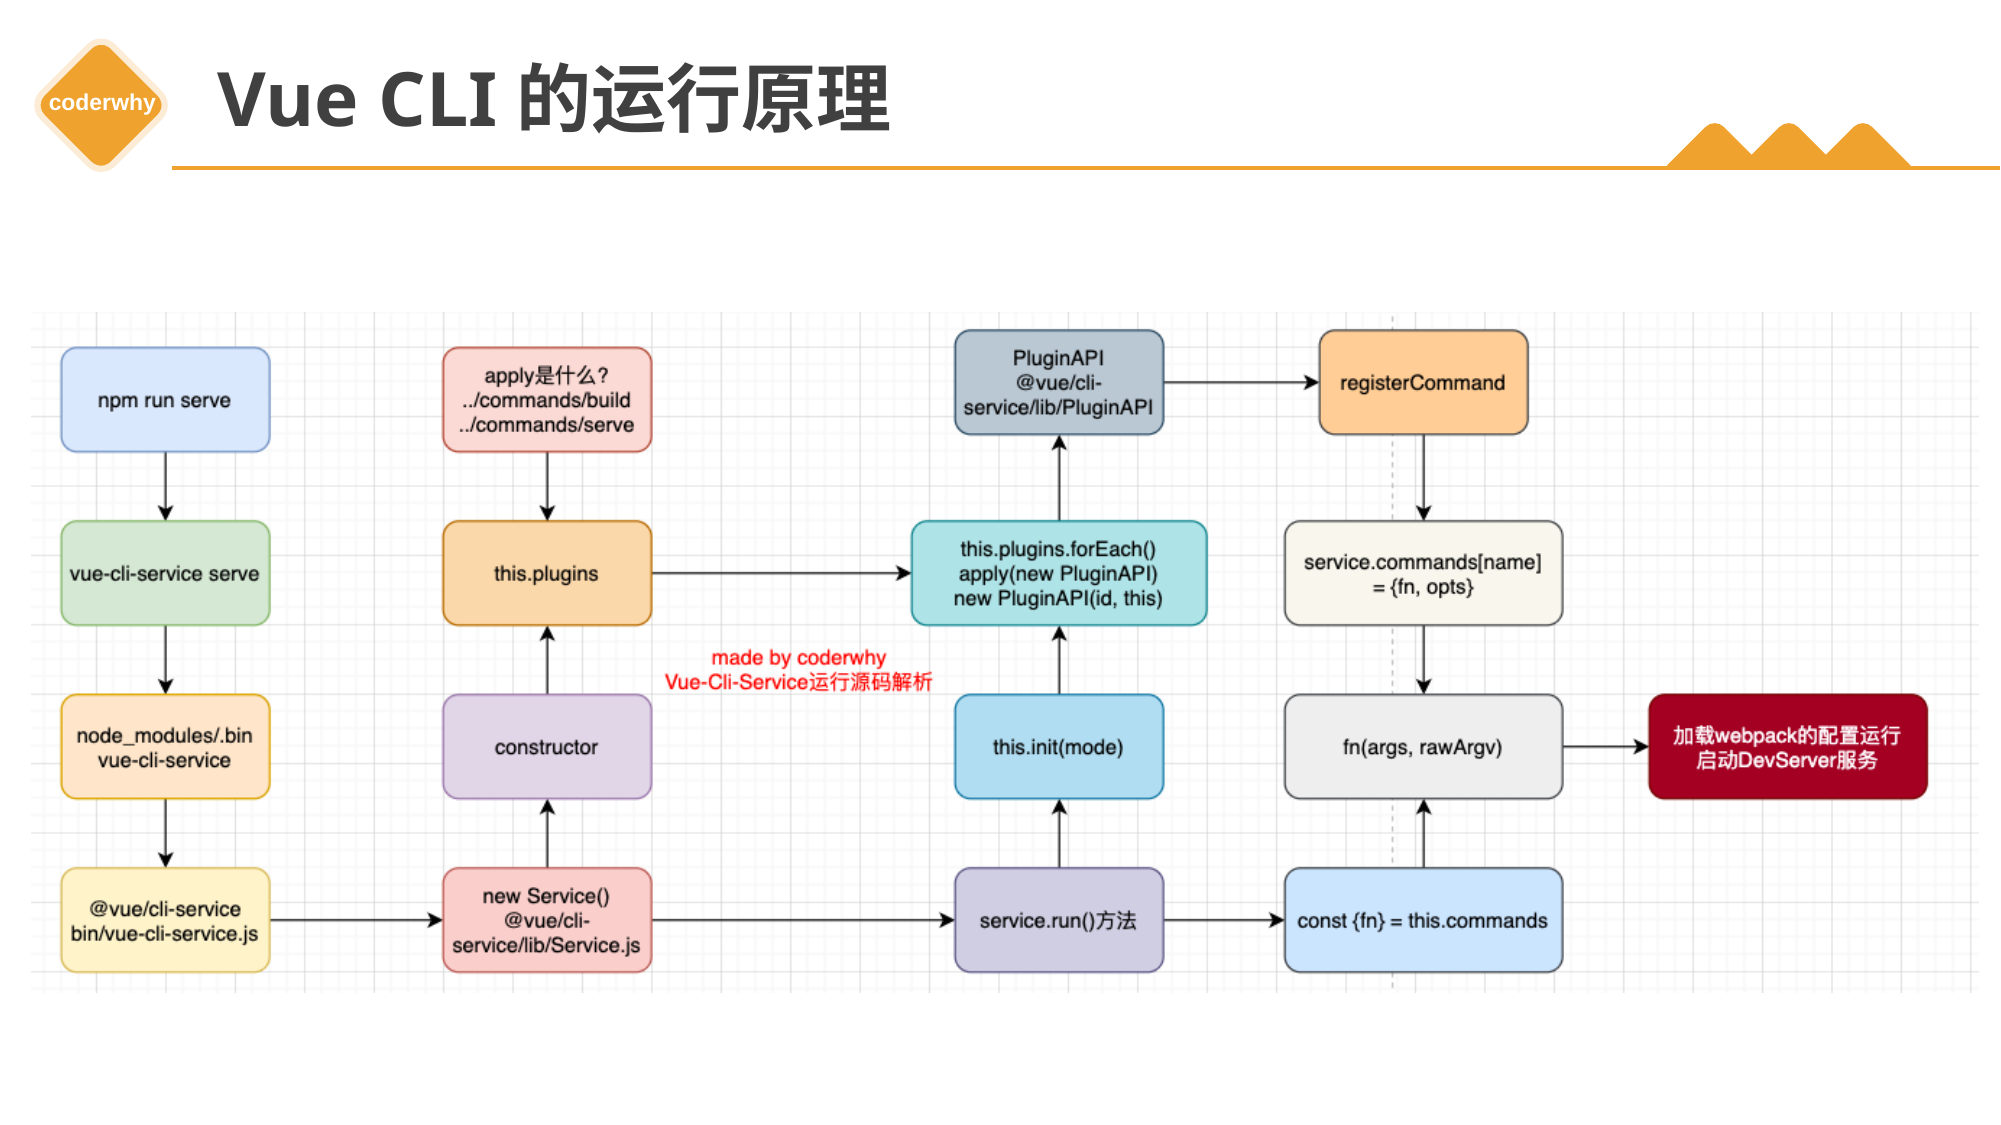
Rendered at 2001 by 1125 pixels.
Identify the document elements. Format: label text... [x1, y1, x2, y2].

title Vue CLI的运行原理 [202, 43, 1857, 161]
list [31, 312, 1979, 993]
